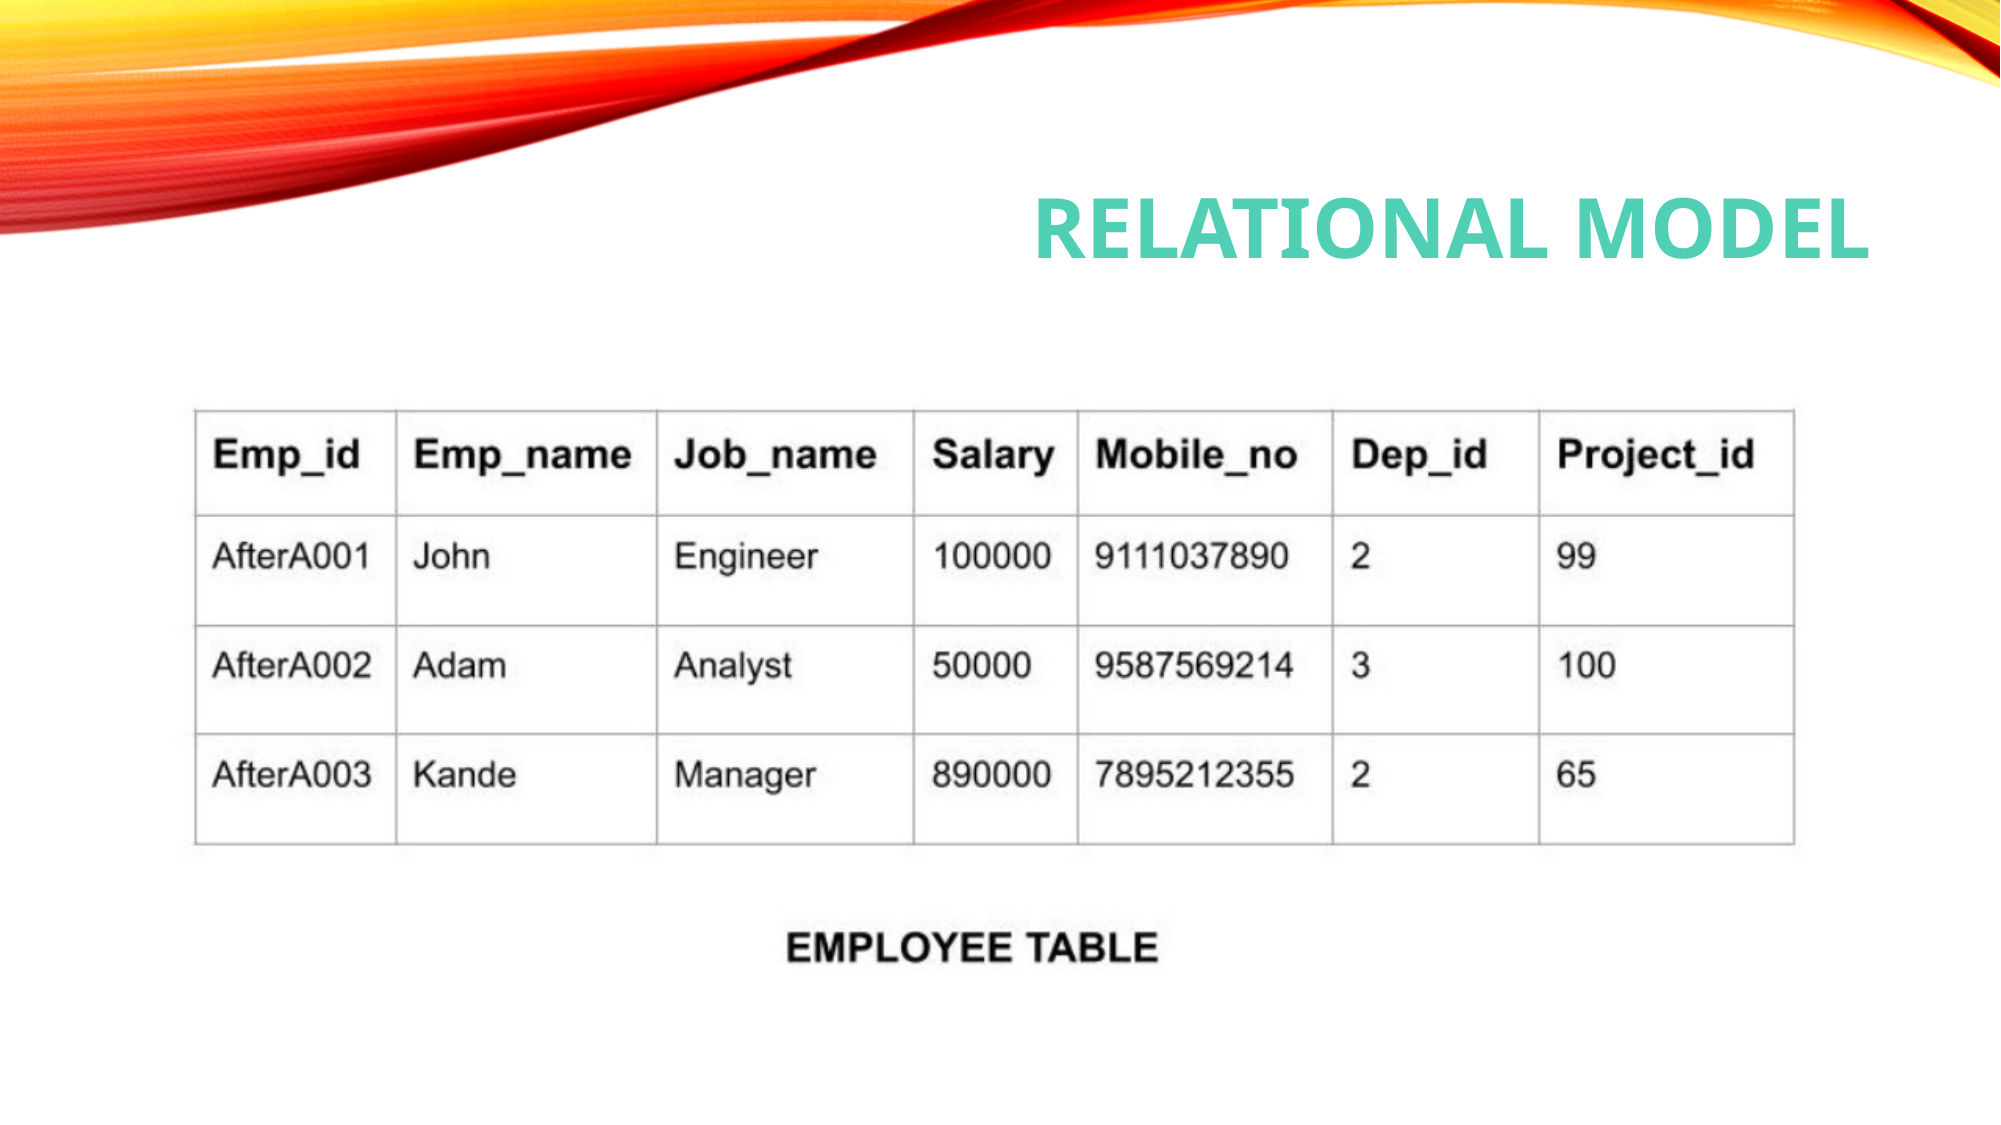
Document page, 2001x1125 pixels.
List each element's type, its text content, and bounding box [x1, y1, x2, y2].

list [162, 365, 1838, 1015]
title Relational Model [474, 125, 1888, 338]
picture [0, 0, 2000, 237]
